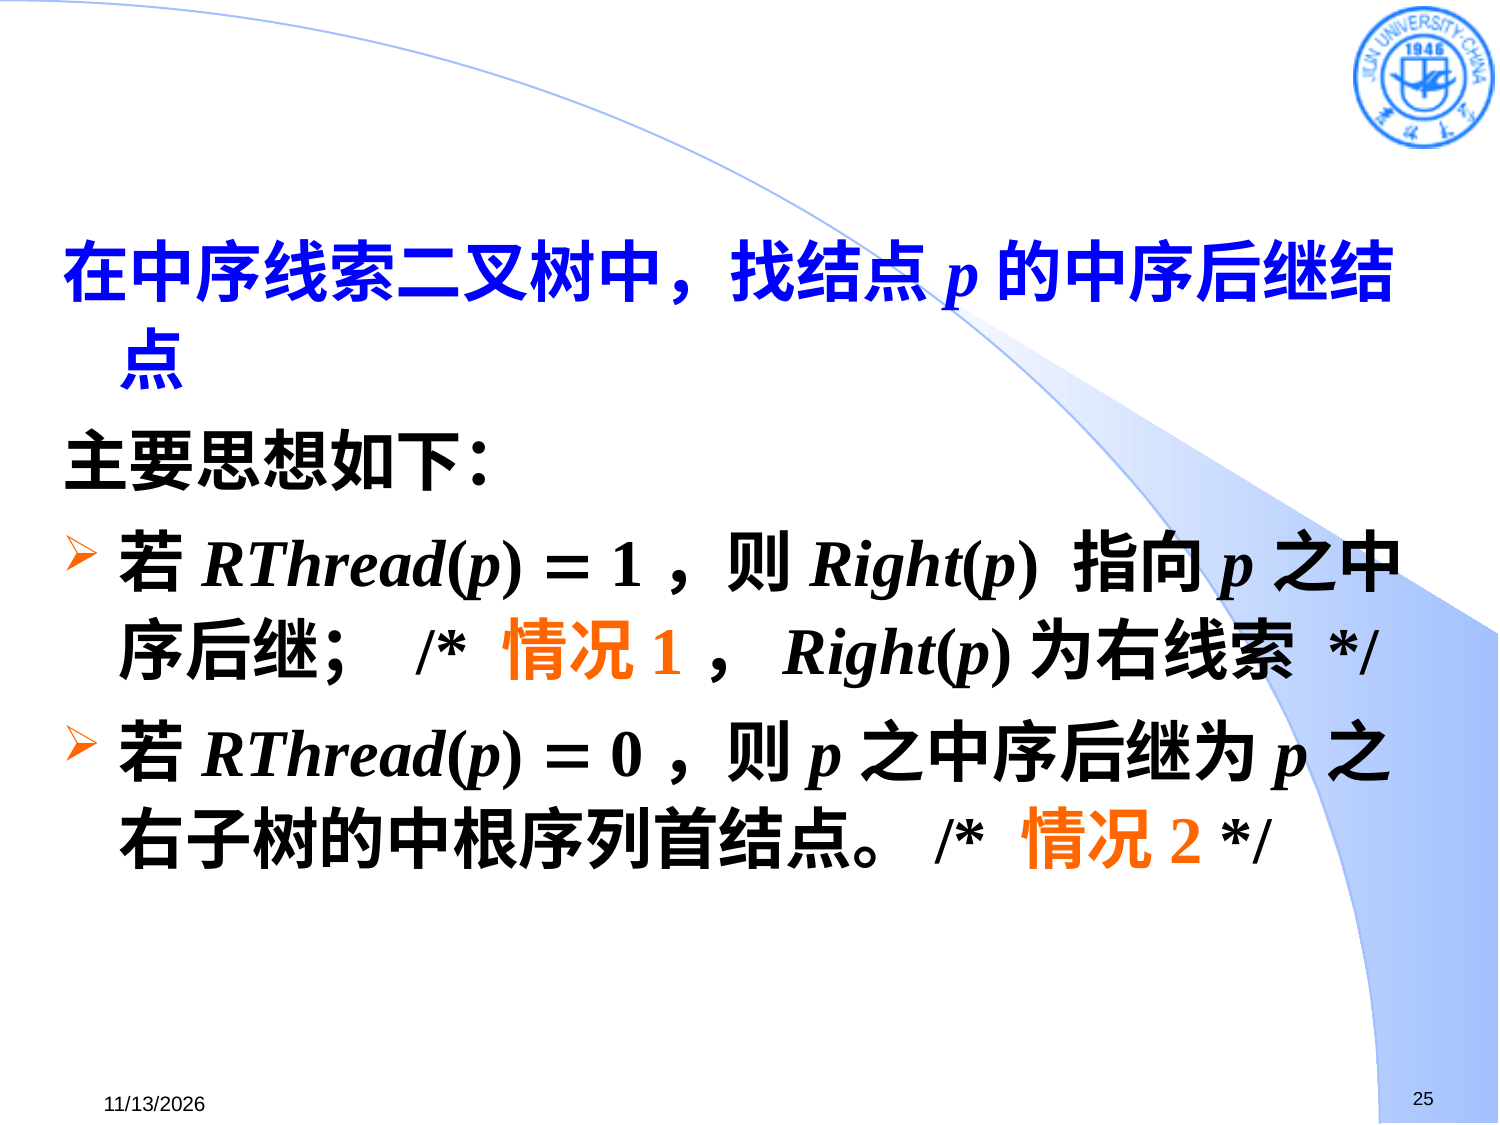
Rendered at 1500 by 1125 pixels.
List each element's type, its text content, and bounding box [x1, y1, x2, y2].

picture [1353, 6, 1495, 149]
list 在中序线索二叉树中，找结点p的中序后继结点 主要思想如下： 若RThread(p)  1，则Right(p) 指向p之中序后继； /* 情况1，Right(p)为右线索 */ 若RThread(p)  0，则p之中序后继为p之右子树的中根序列首结点。/* 情况2 */ [46, 213, 1460, 1048]
